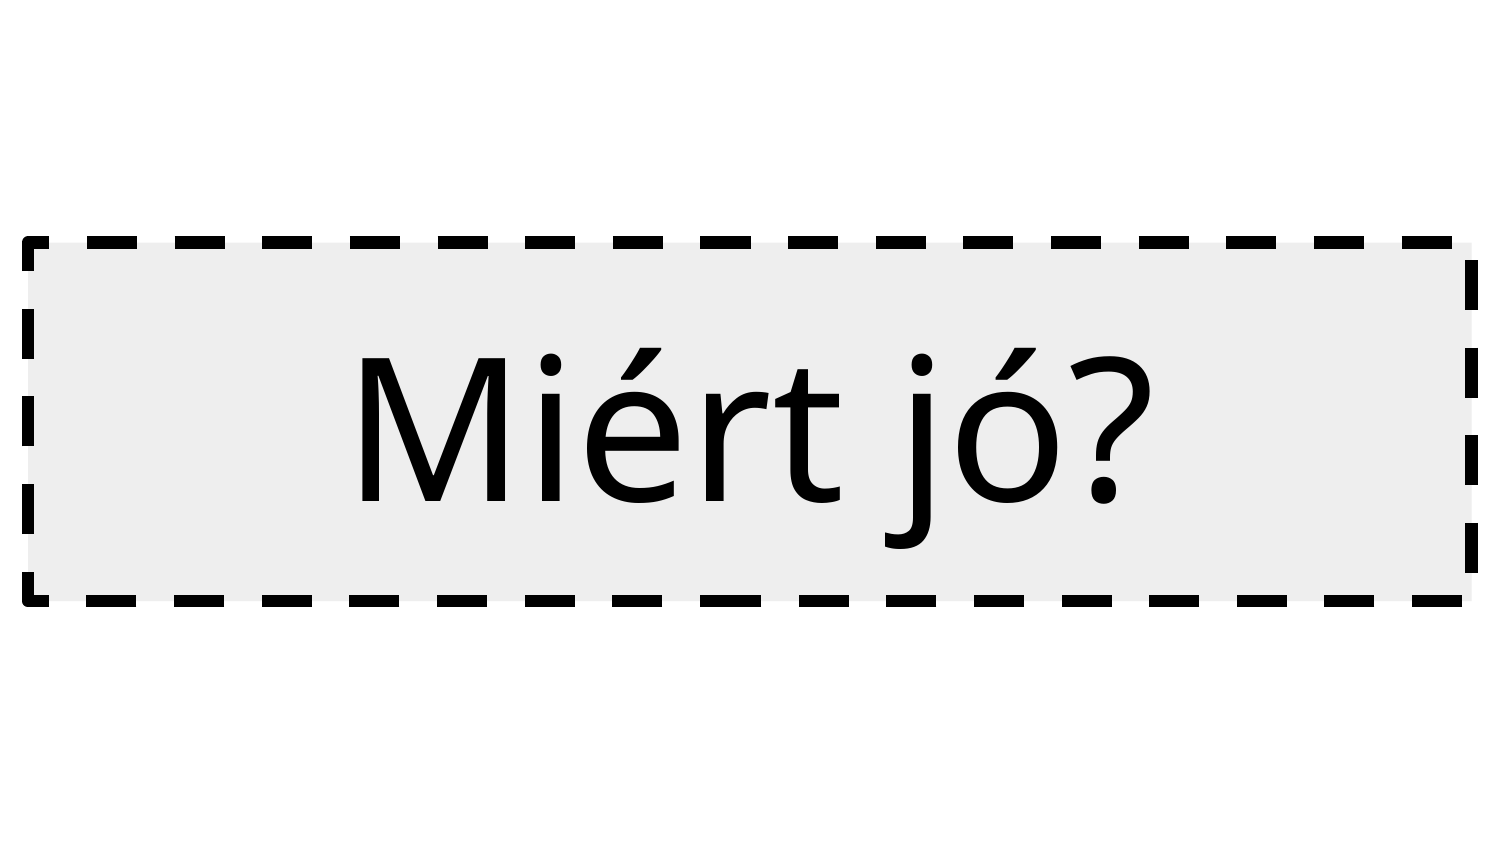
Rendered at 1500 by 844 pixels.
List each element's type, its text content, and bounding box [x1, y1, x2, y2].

title Miért jó? [28, 242, 1472, 602]
